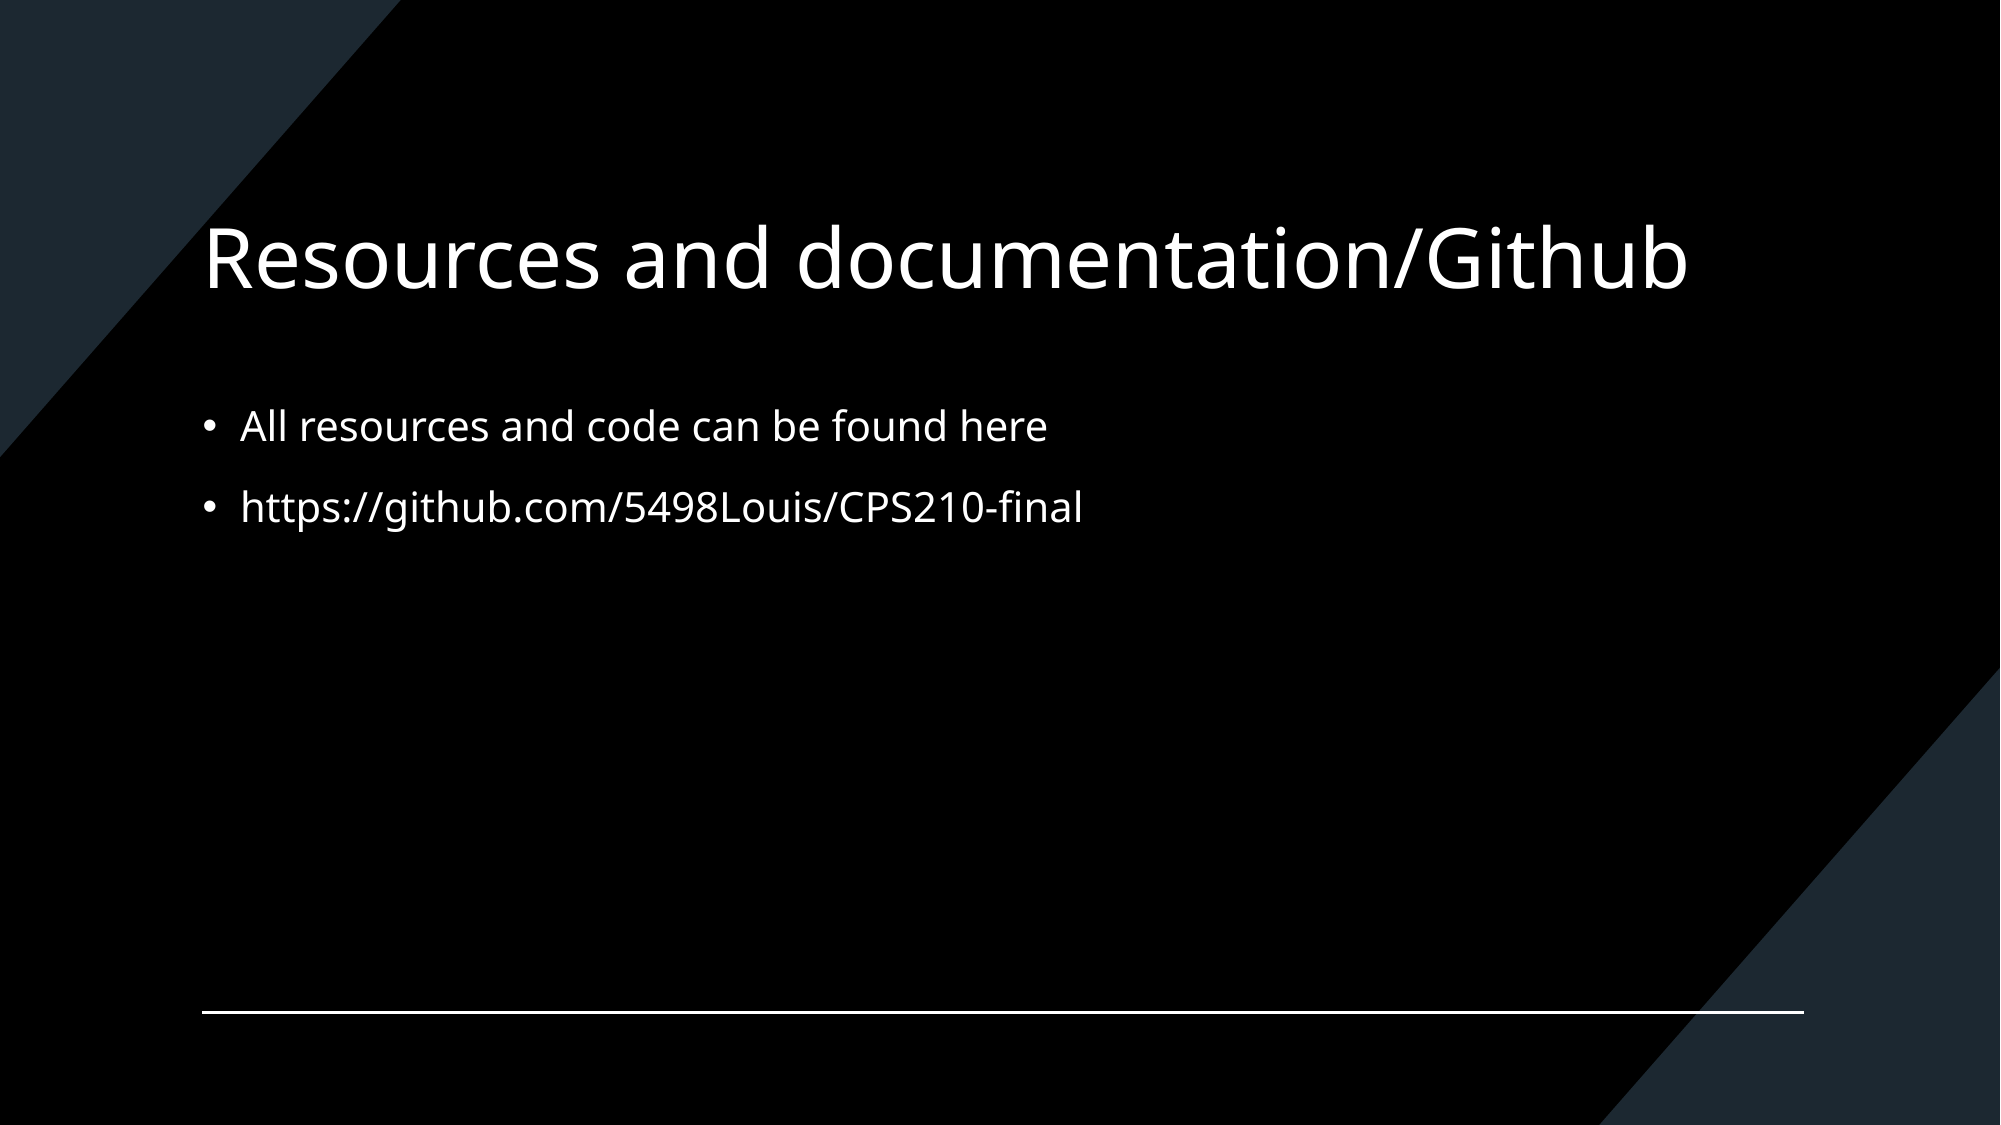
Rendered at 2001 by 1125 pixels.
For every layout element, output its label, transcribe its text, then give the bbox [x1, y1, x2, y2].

list All resources and code can be found here https://github.com/5498Louis/CPS210-final [187, 382, 1813, 968]
title Resources and documentation/Github [187, 143, 1813, 367]
